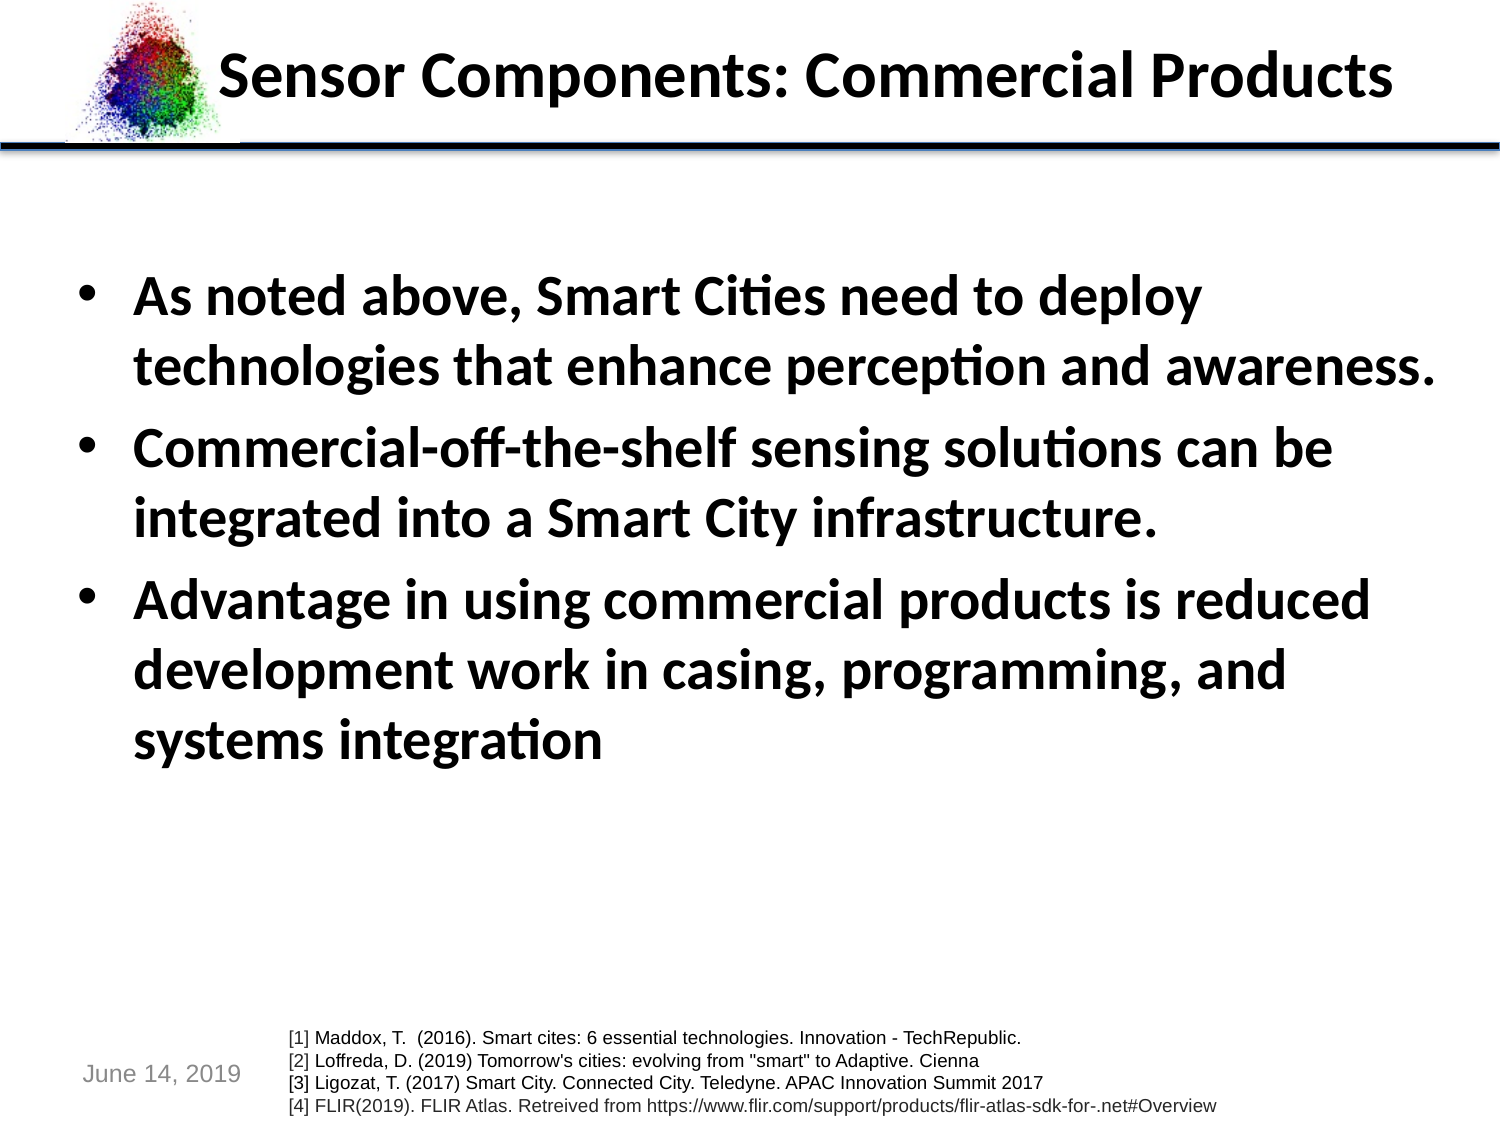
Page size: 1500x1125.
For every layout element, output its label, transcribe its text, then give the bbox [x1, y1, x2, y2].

picture [65, 135, 240, 143]
text_box June 14, 2019 [75, 1050, 273, 1095]
text_box [1] Maddox, T. (2016). Smart cites: 6 essential technologies. Innovation - TechRepublic. [2] Loffreda, D. (2019) Tomorrow's cities: evolving from "smart" to Adaptive. Cienna [3] Ligozat, T. (2017) Smart City. Connected City. Teledyne. APAC Innovation Summit 2017 [4] FLIR(2019). FLIR Atlas. Retreived from https://www.flir.com/support/products/flir-atlas-sdk-for-.net#Overview [273, 1018, 1340, 1124]
list As noted above, Smart Cities need to deploy technologies that enhance perception and awareness. Commercial-off-the-shelf sensing solutions can be integrated into a Smart City infrastructure. Advantage in using commercial products is reduced development work in casing, programming, and systems integration [62, 249, 1500, 1043]
title Sensor Components: Commercial Products [0, 0, 1500, 135]
